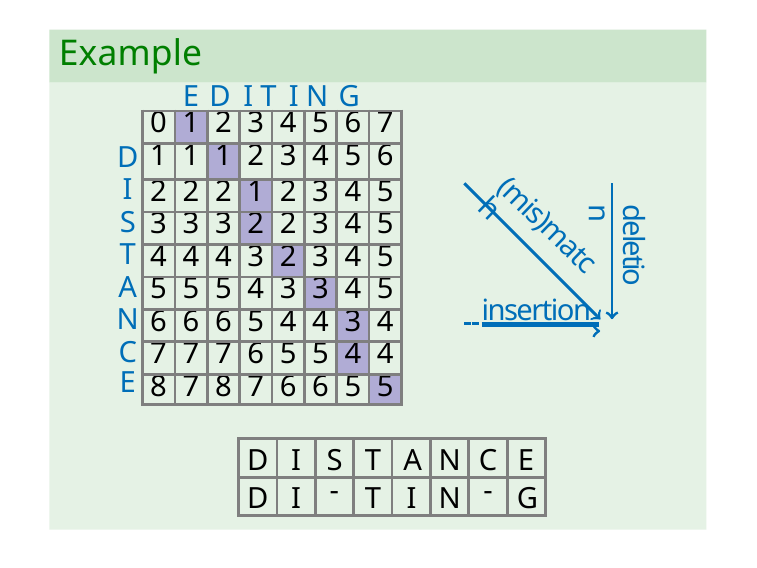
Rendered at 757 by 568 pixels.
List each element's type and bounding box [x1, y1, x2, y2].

text_box [48, 21, 707, 530]
